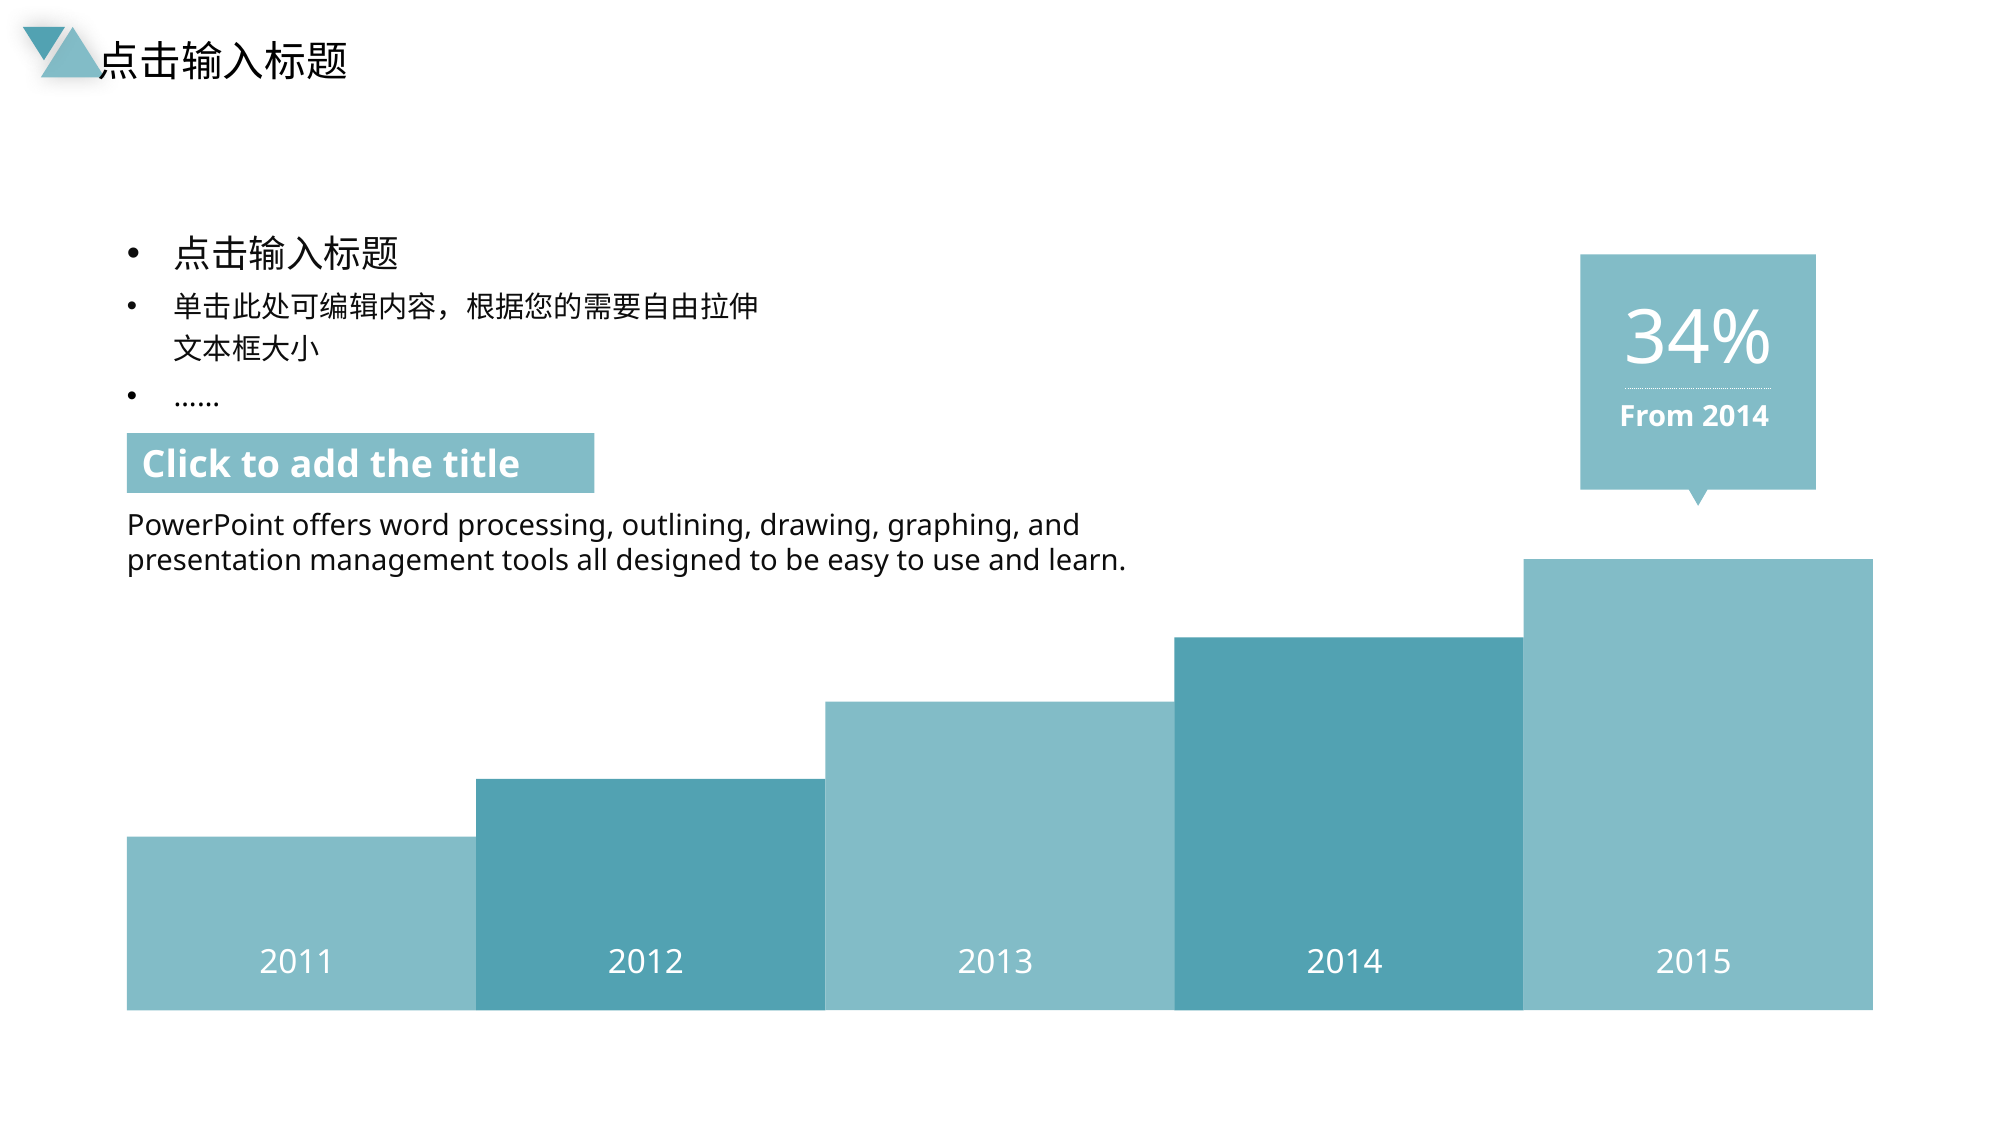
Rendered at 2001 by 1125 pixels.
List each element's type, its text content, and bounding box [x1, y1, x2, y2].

text_box 2011 [244, 932, 359, 988]
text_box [1580, 254, 1816, 506]
text_box [475, 778, 824, 1011]
text_box 点击输入标题 单击此处可编辑内容，根据您的需要自由拉伸文本框大小 …… [126, 221, 767, 413]
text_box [126, 433, 1144, 578]
text_box [126, 836, 475, 1011]
text_box [1523, 558, 1874, 1011]
text_box [1173, 636, 1523, 1011]
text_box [22, 26, 388, 93]
text_box 2014 [1291, 932, 1407, 988]
text_box 2013 [942, 932, 1057, 988]
text_box [824, 700, 1173, 1011]
text_box 2012 [593, 932, 708, 988]
text_box 2015 [1641, 932, 1756, 988]
